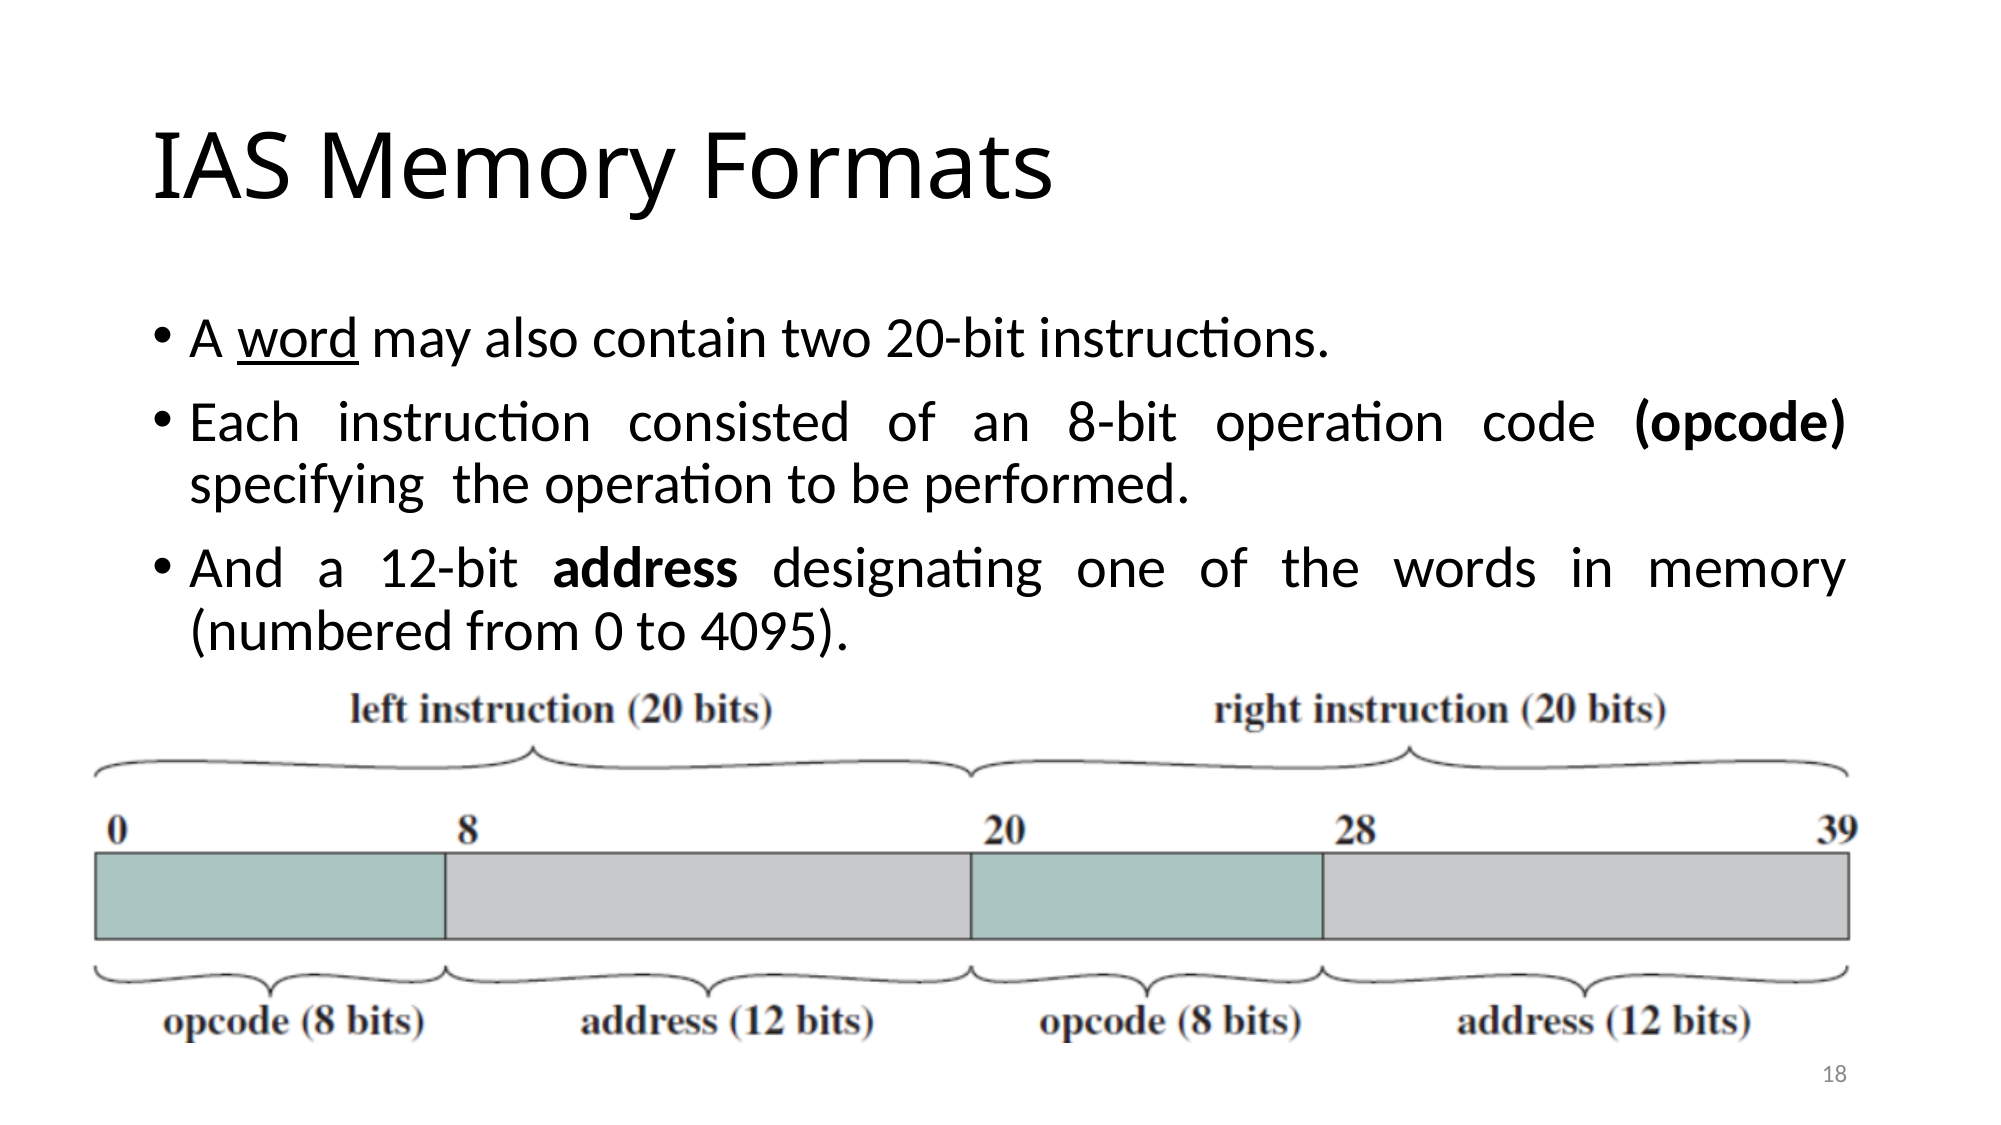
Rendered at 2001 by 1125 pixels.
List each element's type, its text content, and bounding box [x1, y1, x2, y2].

title IAS Memory Formats [137, 59, 1863, 278]
picture [85, 684, 1863, 1043]
slide_number 18 [1412, 1043, 1863, 1103]
list A word may also contain two 20-bit instructions. Each instruction consisted of an 8-bit operation code (opcode) specifying the operation to be performed. And a 12-bit address designating one of the words in memory (numbered from 0 to 4095). [137, 299, 1863, 684]
